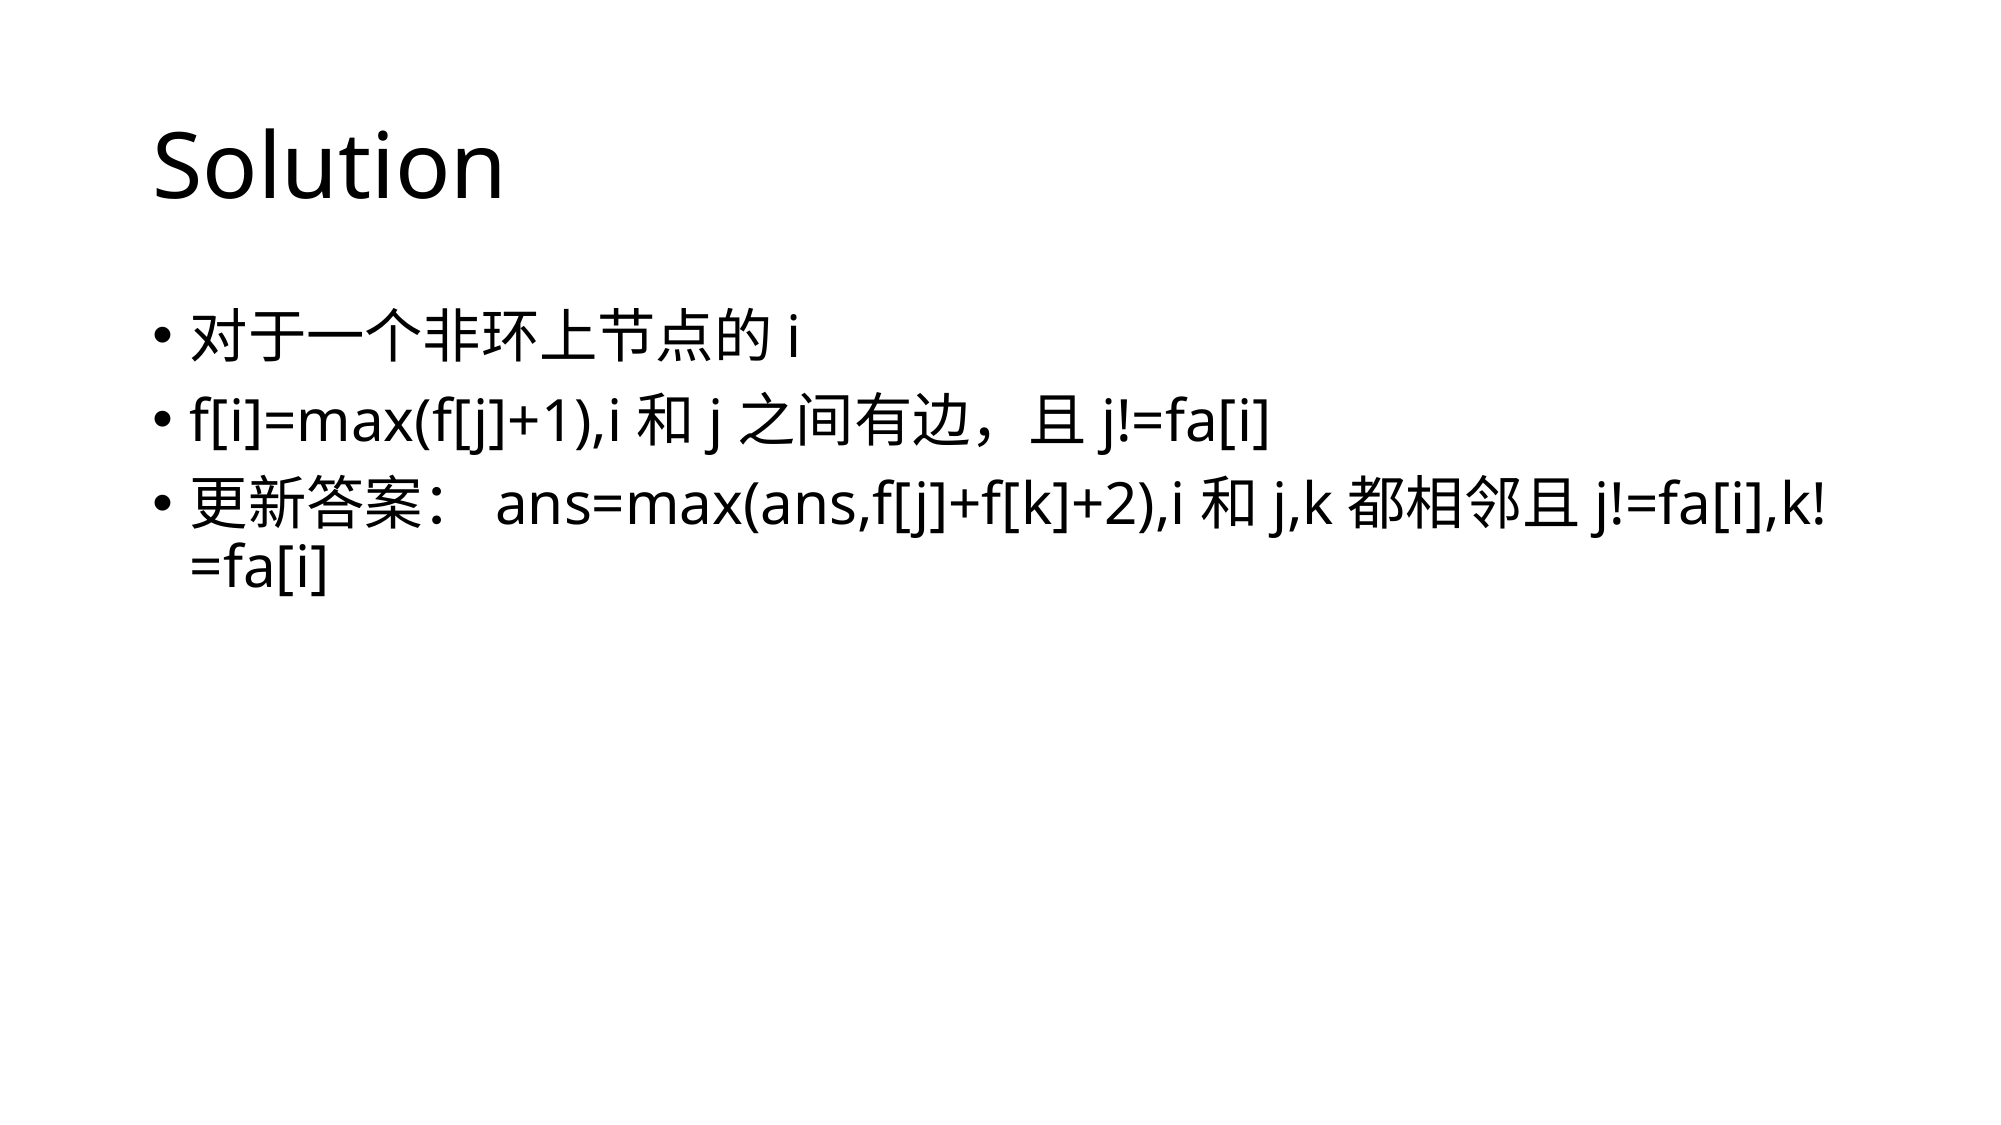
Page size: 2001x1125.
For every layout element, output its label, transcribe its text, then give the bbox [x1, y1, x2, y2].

list 对于一个非环上节点的i f[i]=max(f[j]+1),i和j之间有边，且j!=fa[i] 更新答案：ans=max(ans,f[j]+f[k]+2),i和j,k都相邻且j!=fa[i],k!=fa[i] [137, 299, 1863, 1014]
title Solution [137, 59, 1863, 278]
